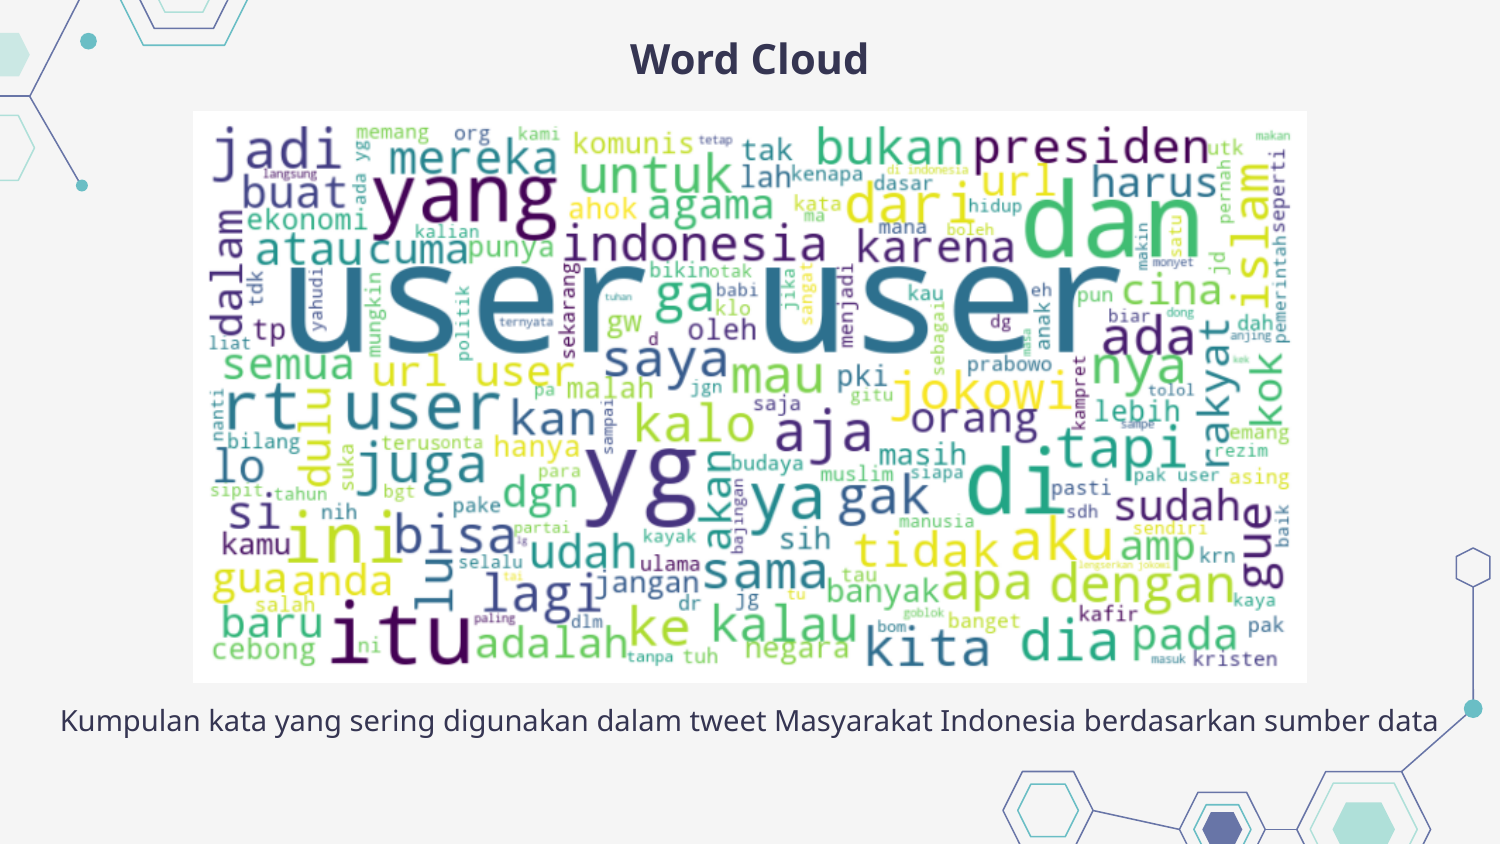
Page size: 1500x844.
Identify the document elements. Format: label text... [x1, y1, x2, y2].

text_box Kumpulan kata yang sering digunakan dalam tweet Masyarakat Indonesia berdasarkan sumber data [0, 682, 1500, 748]
picture [193, 111, 1307, 683]
title Word Cloud [118, 18, 1382, 112]
